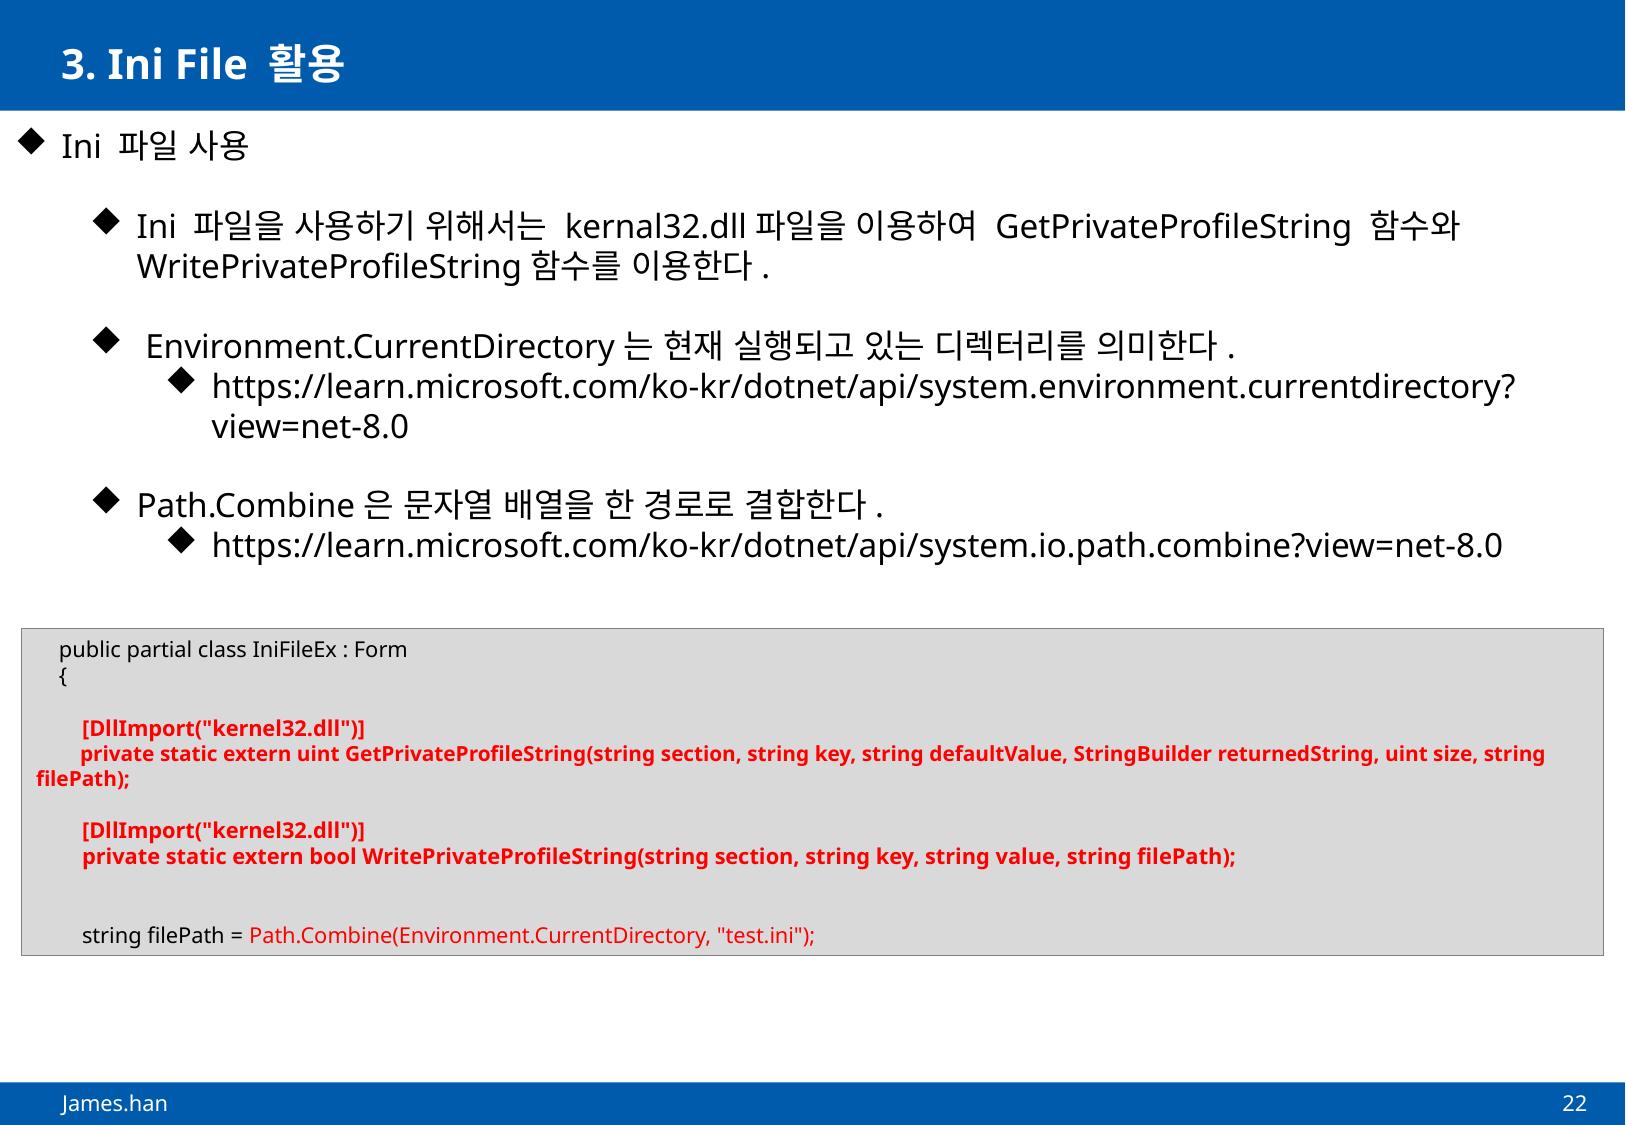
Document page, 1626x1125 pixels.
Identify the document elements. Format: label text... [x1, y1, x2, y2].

text_box public partial class IniFileEx : Form { [DllImport("kernel32.dll")] private static extern uint GetPrivateProfileString(string section, string key, string defaultValue, StringBuilder returnedString, uint size, string filePath); [DllImport("kernel32.dll")] private static extern bool WritePrivateProfileString(string section, string key, string value, string filePath); string filePath = Path.Combine(Environment.CurrentDirectory, "test.ini"); [21, 628, 1604, 956]
slide_number 22 [1375, 1086, 1603, 1123]
text_box Ini 파일 사용 Ini 파일을 사용하기 위해서는 kernal32.dll파일을 이용하여 GetPrivateProfileString 함수와 WritePrivateProfileString함수를 이용한다. Environment.CurrentDirectory는 현재 실행되고 있는 디렉터리를 의미한다. https://learn.microsoft.com/ko-kr/dotnet/api/system.environment.currentdirectory?view=net-8.0 Path.Combine은 문자열 배열을 한 경로로 결합한다. https://learn.microsoft.com/ko-kr/dotnet/api/system.io.path.combine?view=net-8.0 [0, 117, 1625, 1086]
title 3. Ini File 활용 [46, 37, 1581, 95]
